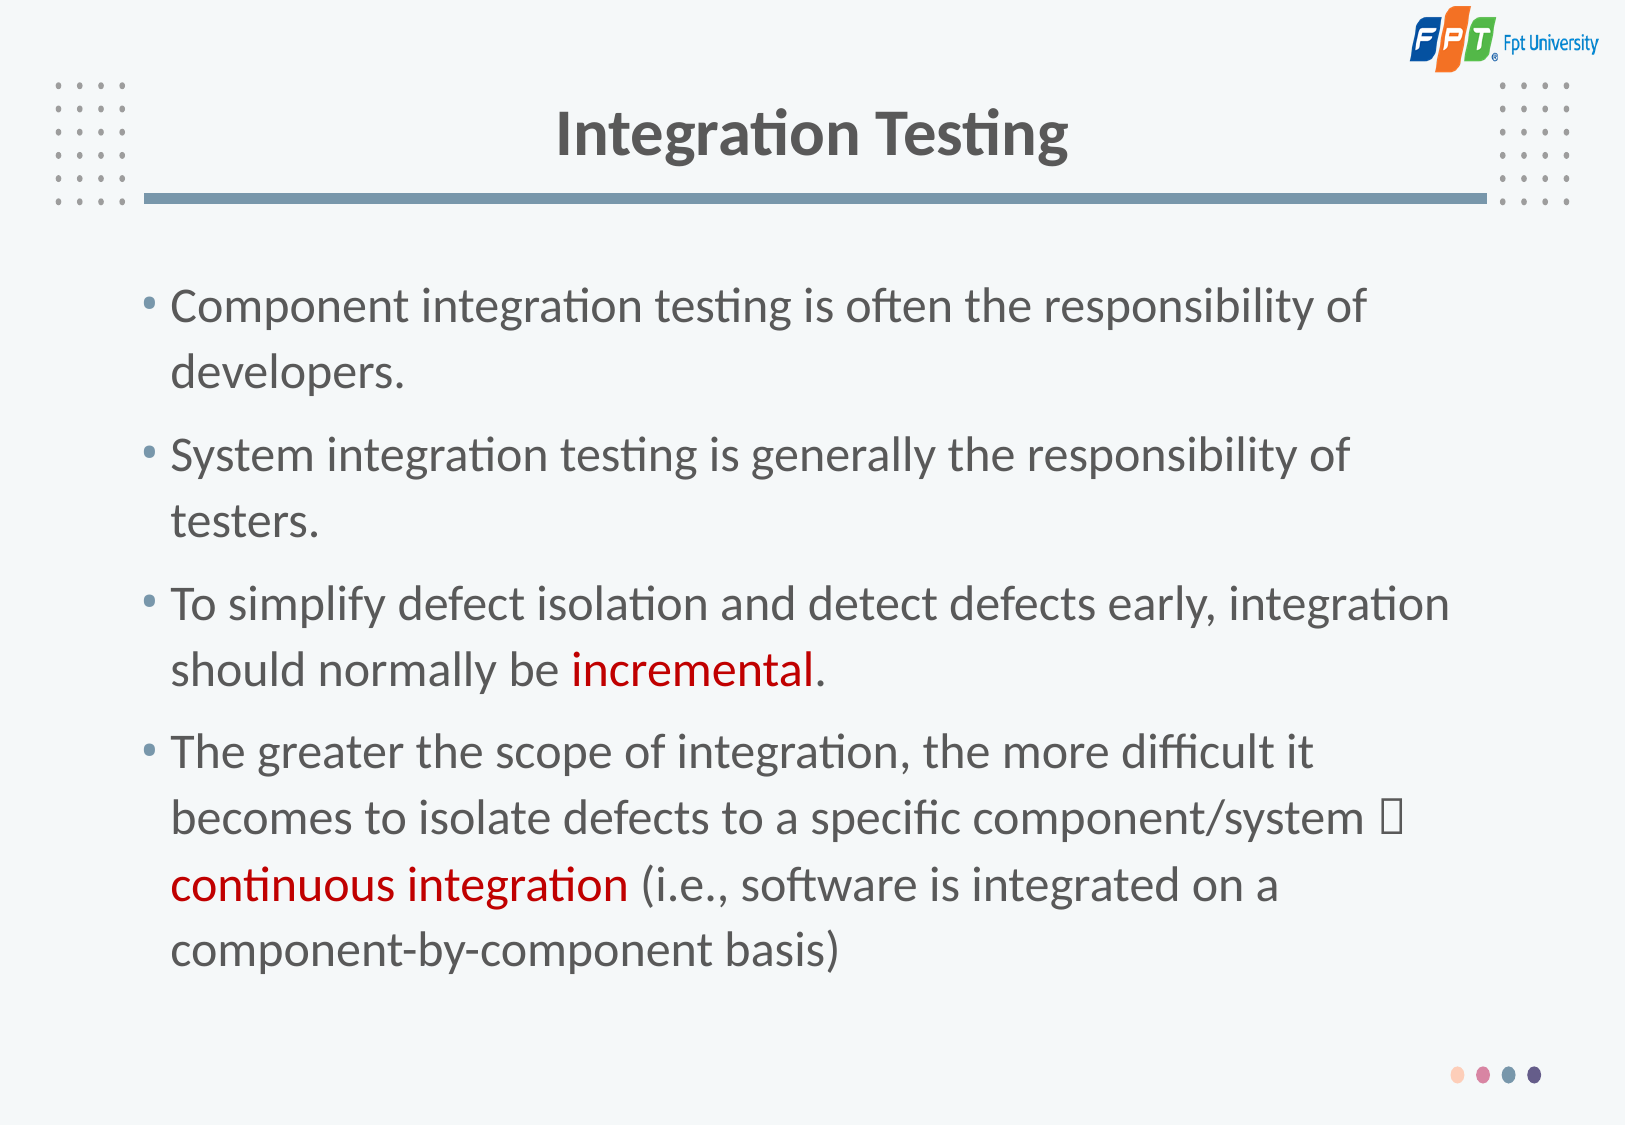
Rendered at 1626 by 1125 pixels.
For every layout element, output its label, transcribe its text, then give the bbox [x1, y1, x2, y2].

list Component integration testing is often the responsibility of developers. System integration testing is generally the responsibility of testers. To simplify defect isolation and detect defects early, integration should normally be incremental. The greater the scope of integration, the more difficult it becomes to isolate defects to a specific component/system  continuous integration (i.e., software is integrated on a component-by-component basis) [125, 259, 1514, 1014]
picture [1383, 6, 1624, 88]
title Integration Testing [111, 60, 1514, 208]
